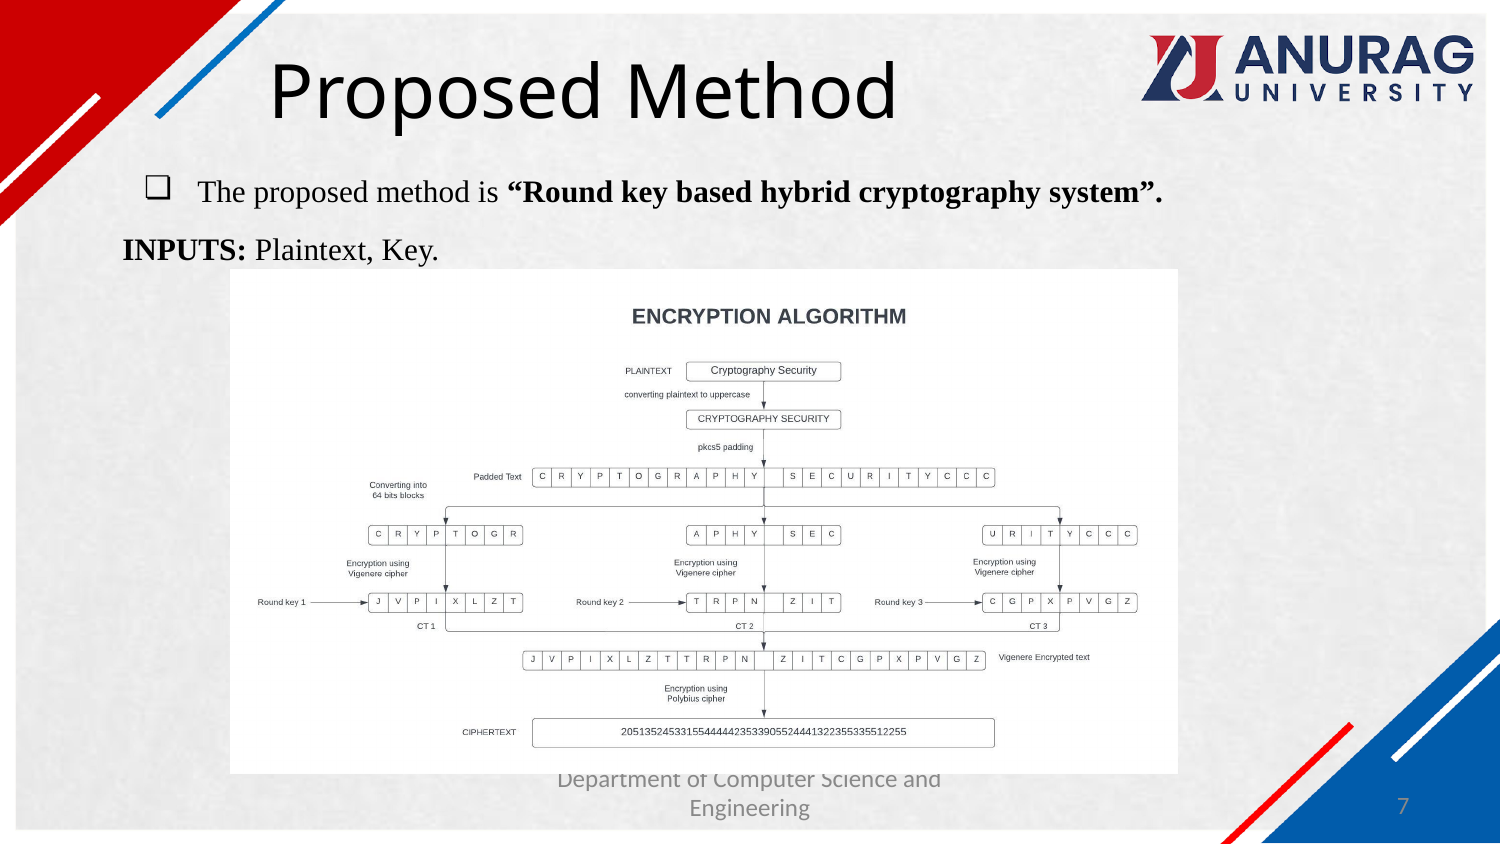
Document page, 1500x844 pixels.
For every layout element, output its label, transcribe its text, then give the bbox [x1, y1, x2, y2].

text_box The proposed method is “Round key based hybrid cryptography system”. INPUTS: Plaintext, Key. [107, 156, 1500, 742]
title Proposed Method [82, 37, 1087, 141]
slide_number ‹#› [1361, 782, 1425, 827]
picture [0, 0, 1500, 844]
